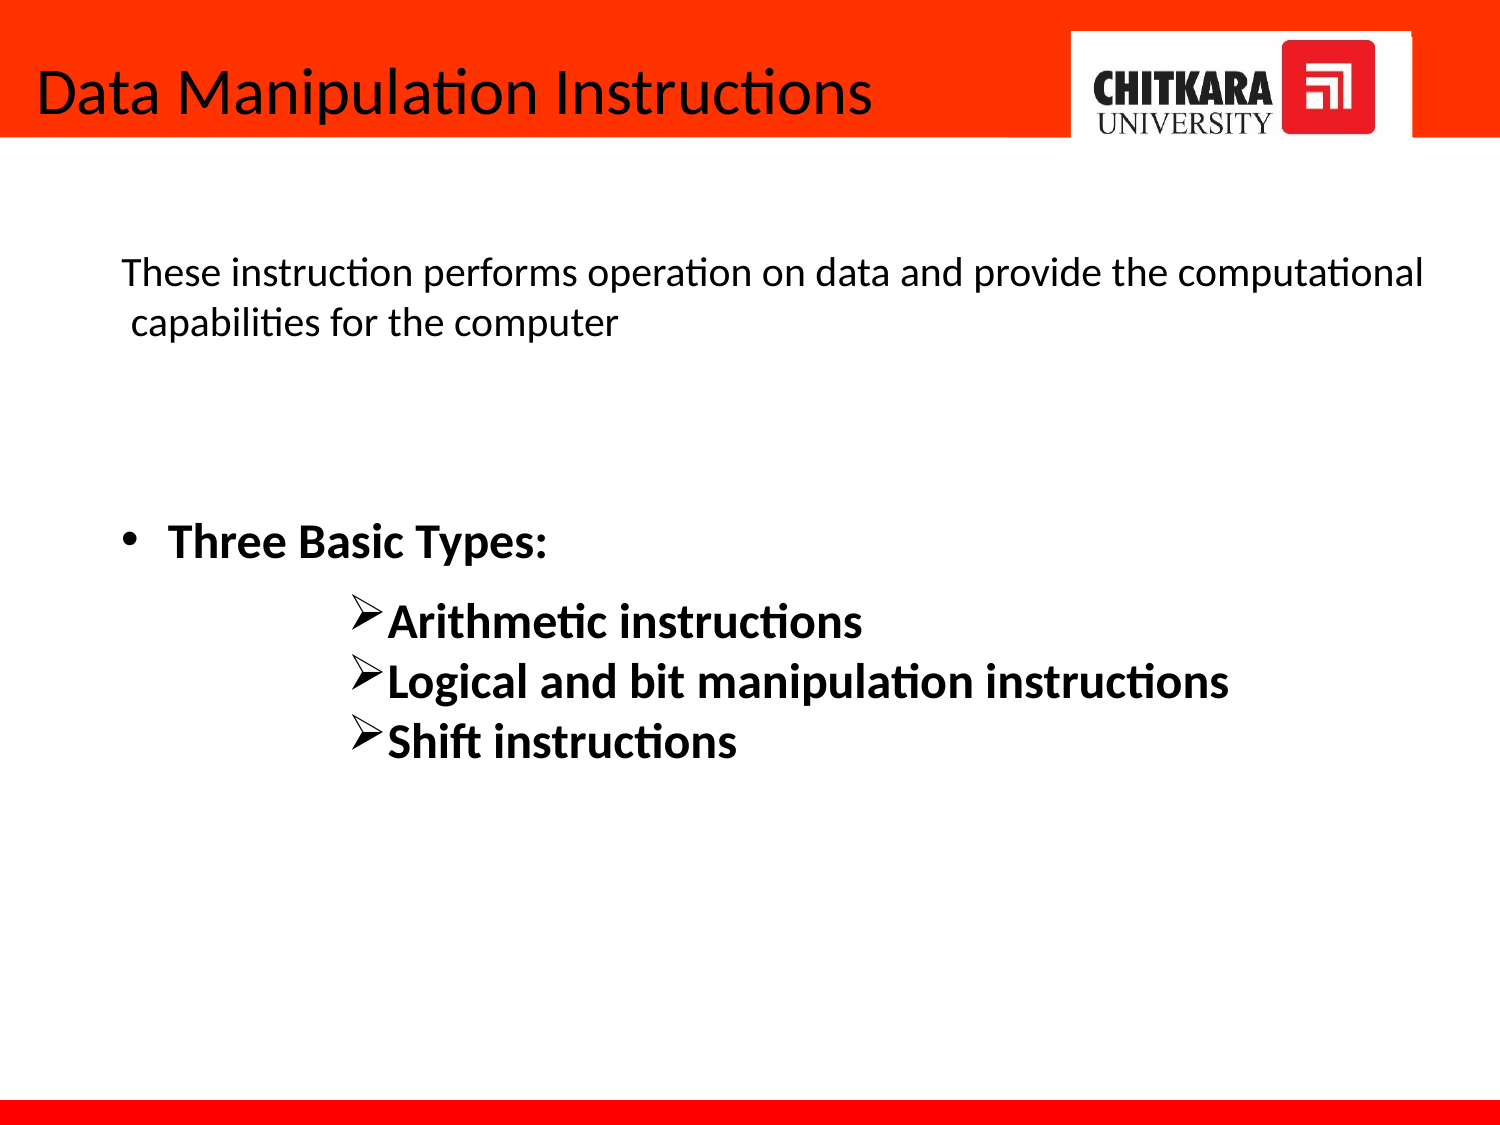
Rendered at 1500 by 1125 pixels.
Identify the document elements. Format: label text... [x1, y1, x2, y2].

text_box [34, 504, 1326, 834]
picture [1074, 37, 1390, 138]
text_box Data Manipulation Instructions [0, 40, 1087, 136]
text_box These instruction performs operation on data and provide the computational capabilities for the computer [106, 237, 1440, 398]
